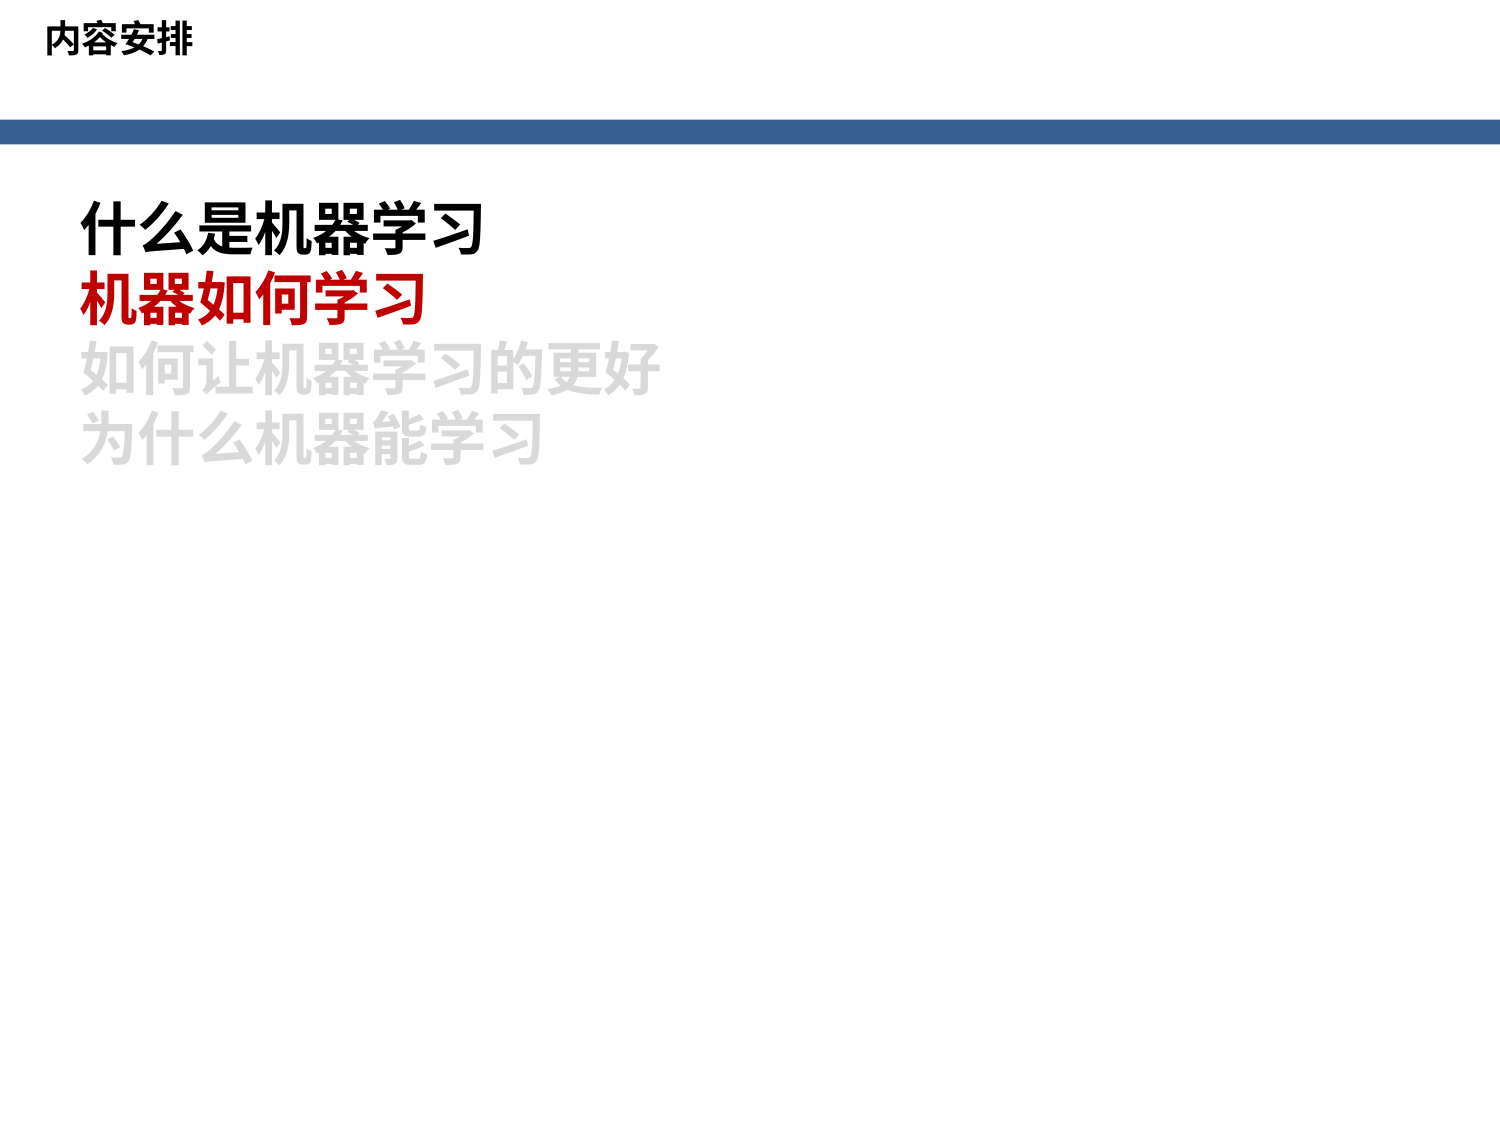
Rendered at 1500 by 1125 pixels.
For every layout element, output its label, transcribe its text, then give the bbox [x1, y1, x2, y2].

title 内容安排 [29, 7, 1305, 91]
subtitle 什么是机器学习 机器如何学习 如何让机器学习的更好 为什么机器能学习 [64, 184, 1436, 1047]
